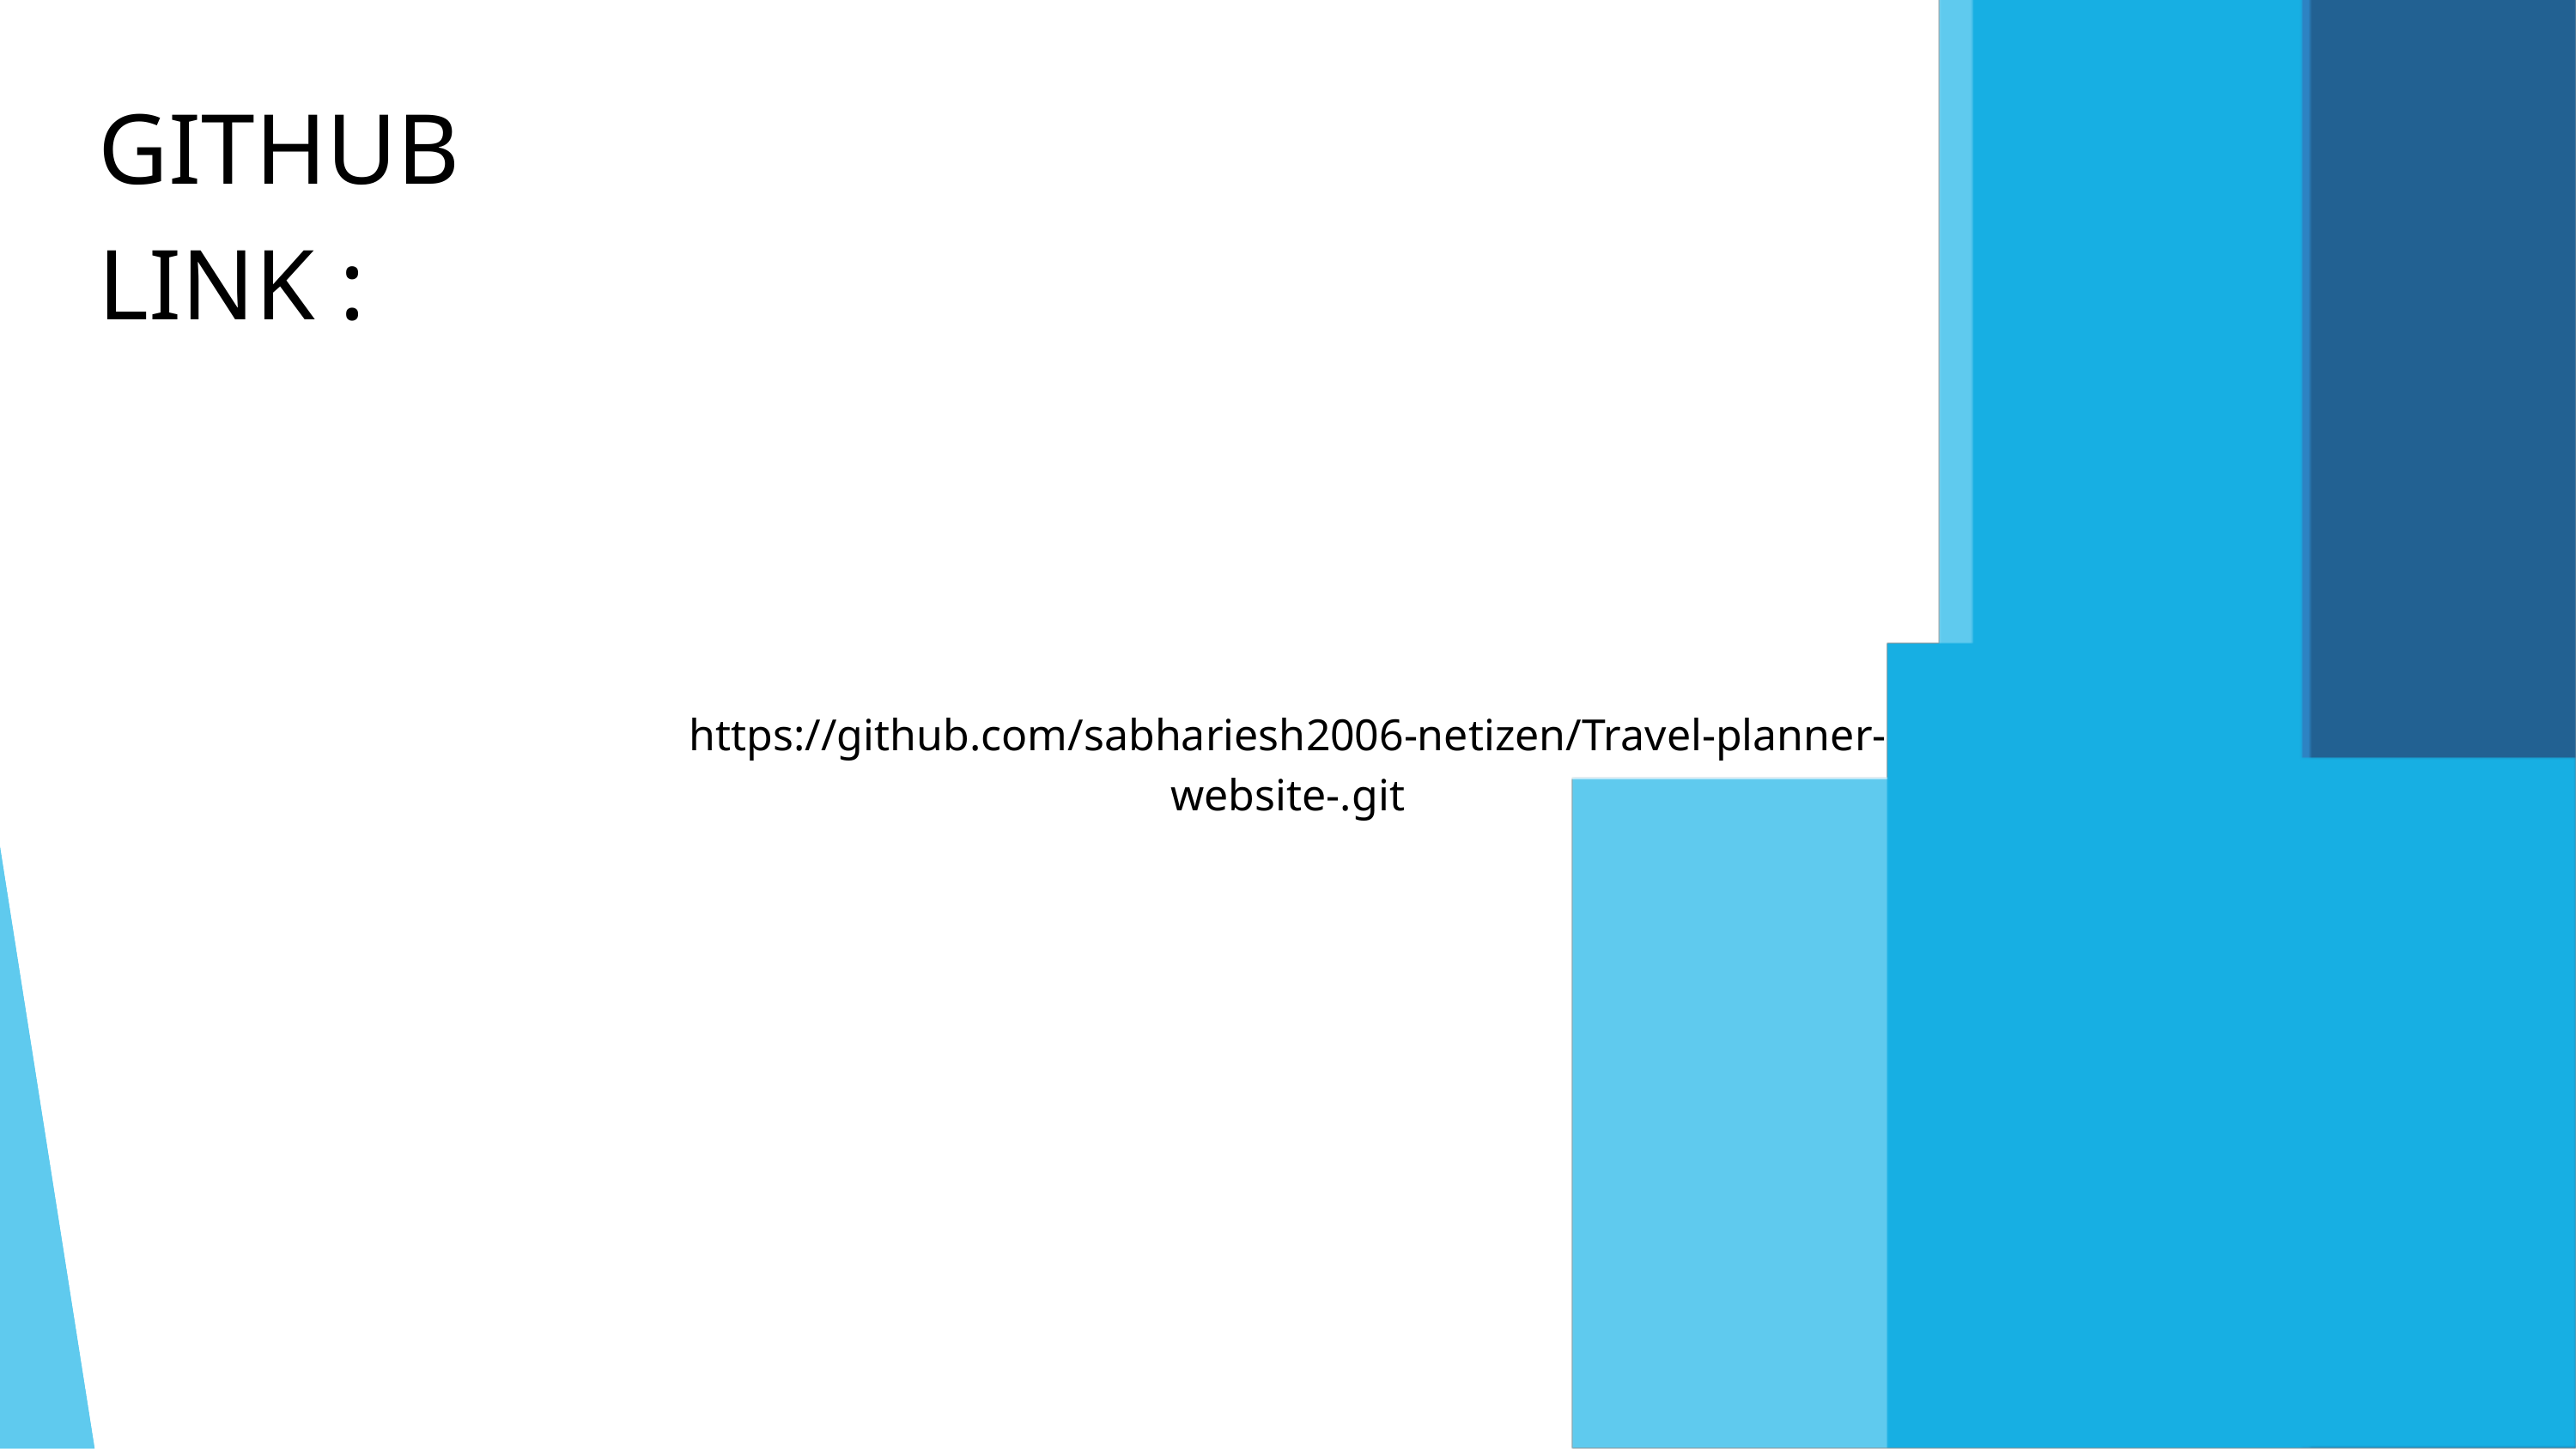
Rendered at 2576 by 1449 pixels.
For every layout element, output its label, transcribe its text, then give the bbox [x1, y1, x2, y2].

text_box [0, 838, 104, 1449]
text_box https://github.com/sabhariesh2006-netizen/Travel-planner-website-.git [587, 699, 1989, 820]
text_box [1564, 0, 2576, 1449]
text_box GITHUB LINK : [98, 68, 686, 339]
